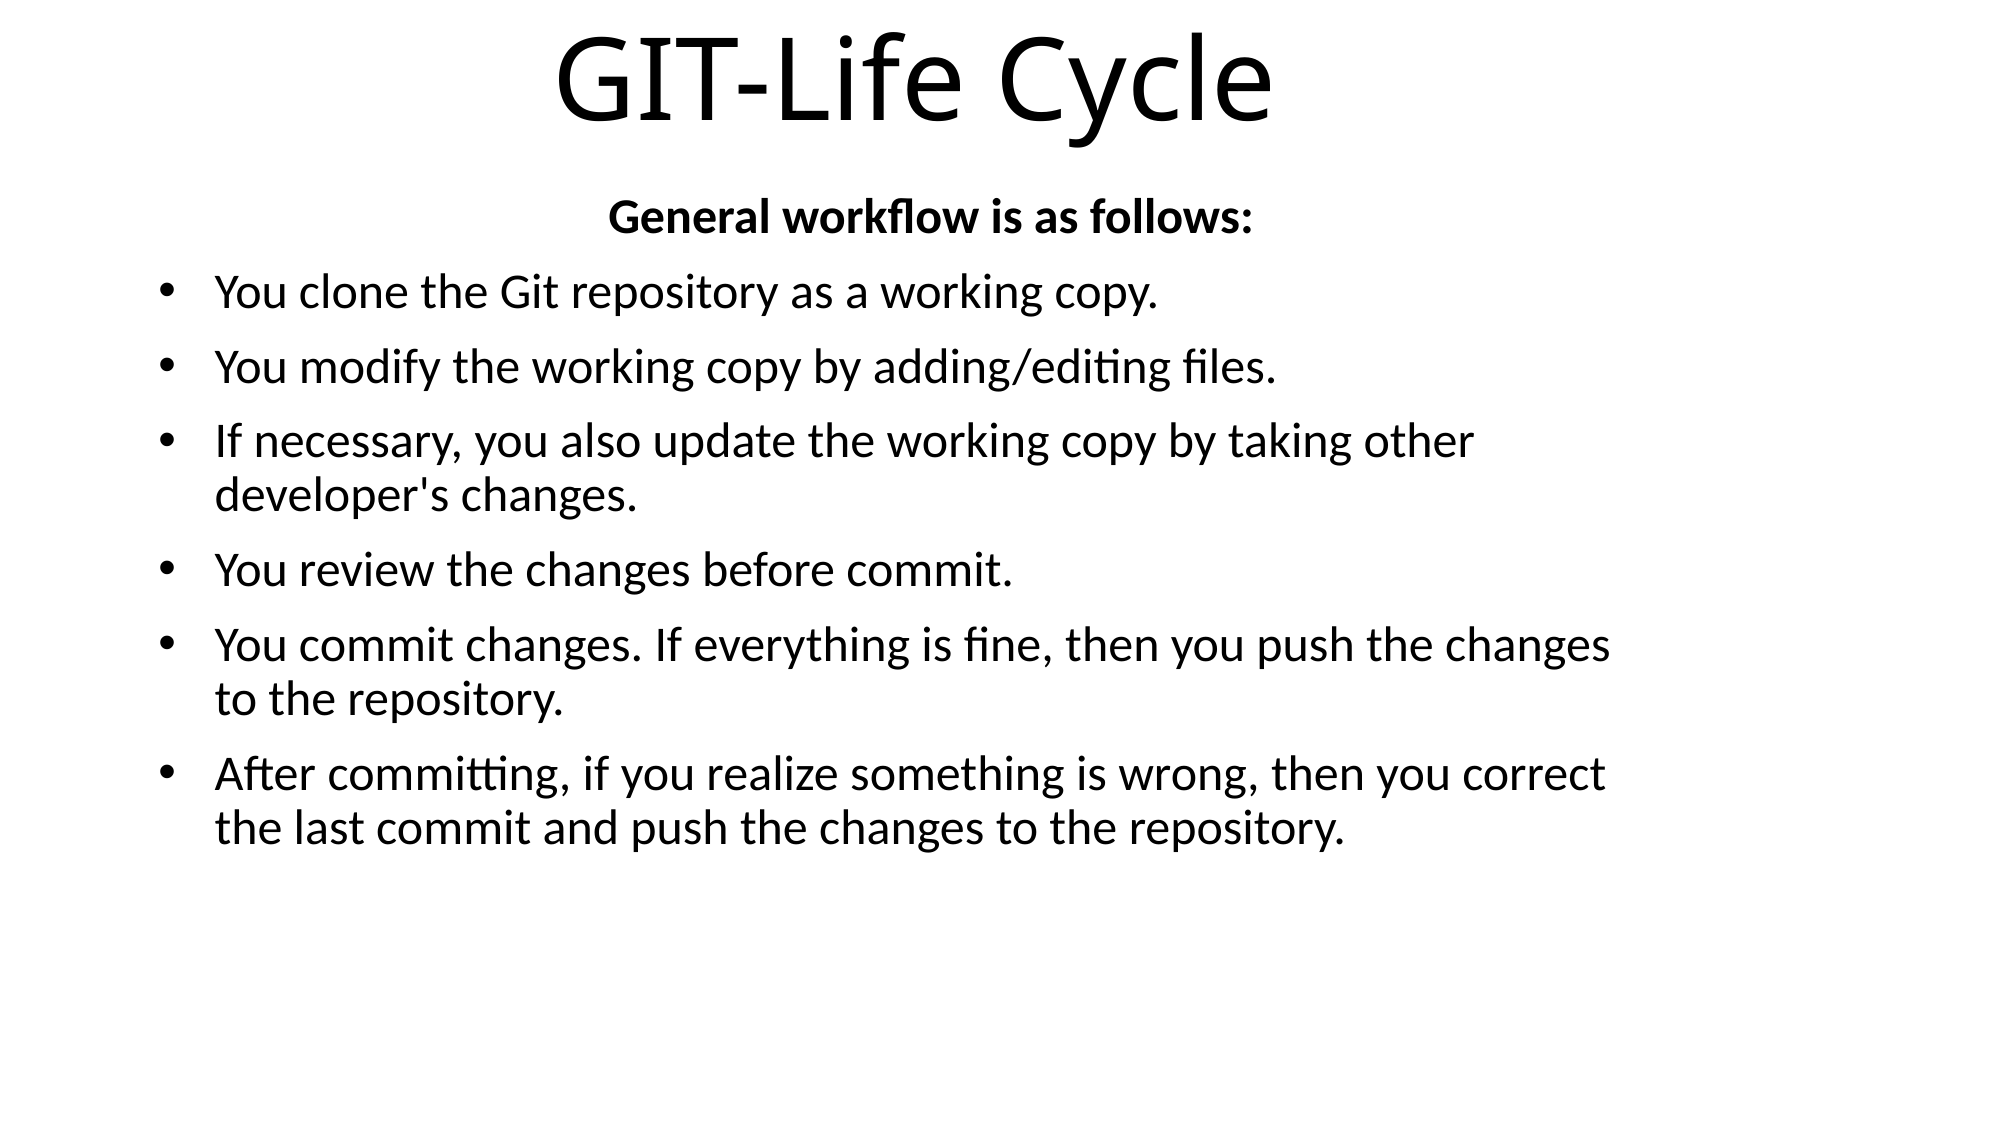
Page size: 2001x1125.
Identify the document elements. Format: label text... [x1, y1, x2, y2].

subtitle General workflow is as follows: You clone the Git repository as a working copy. You modify the working copy by adding/editing files. If necessary, you also update the working copy by taking other developer's changes. You review the changes before commit. You commit changes. If everything is fine, then you push the changes to the repository. After committing, if you realize something is wrong, then you correct the last commit and push the changes to the repository. [143, 182, 1644, 1075]
title GIT-Life Cycle [164, 13, 1665, 153]
